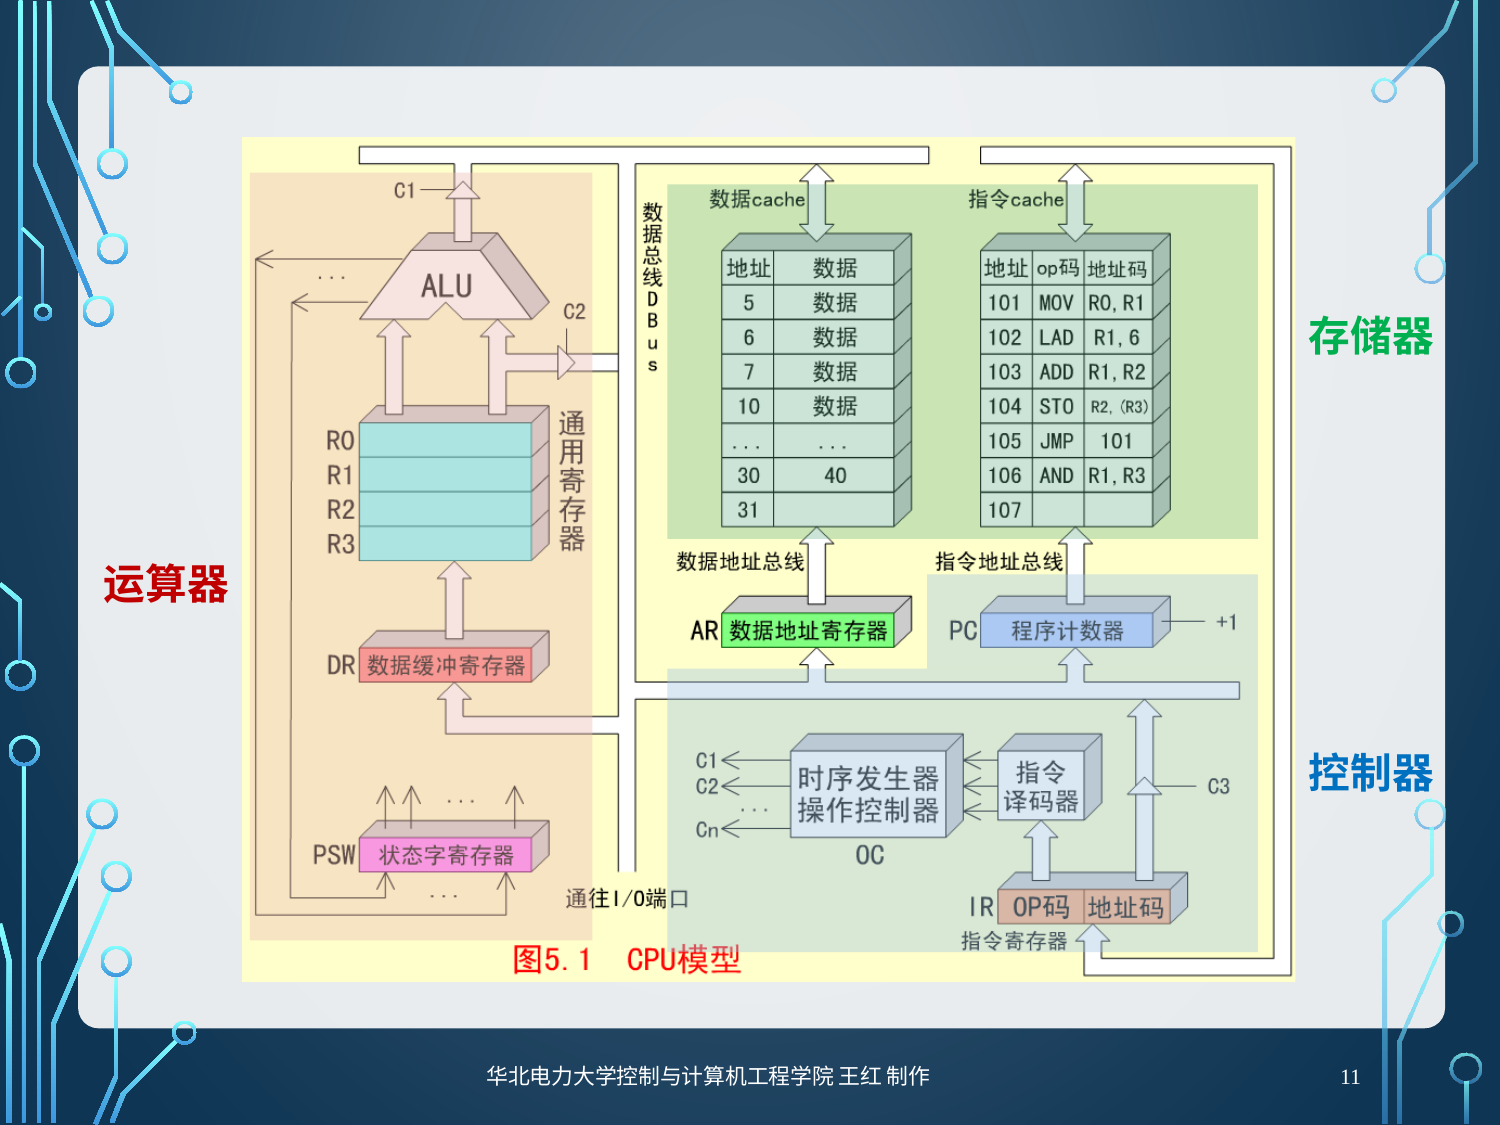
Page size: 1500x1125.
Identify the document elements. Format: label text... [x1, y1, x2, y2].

footer 华北电力大学控制与计算机工程学院 王红 制作 [324, 1046, 1093, 1106]
slide_number 11 [1281, 1045, 1376, 1106]
text_box 存储器 [1296, 302, 1450, 368]
text_box 运算器 [89, 550, 241, 616]
text_box 控制器 [1296, 739, 1450, 805]
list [241, 136, 1296, 982]
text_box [667, 573, 1259, 953]
